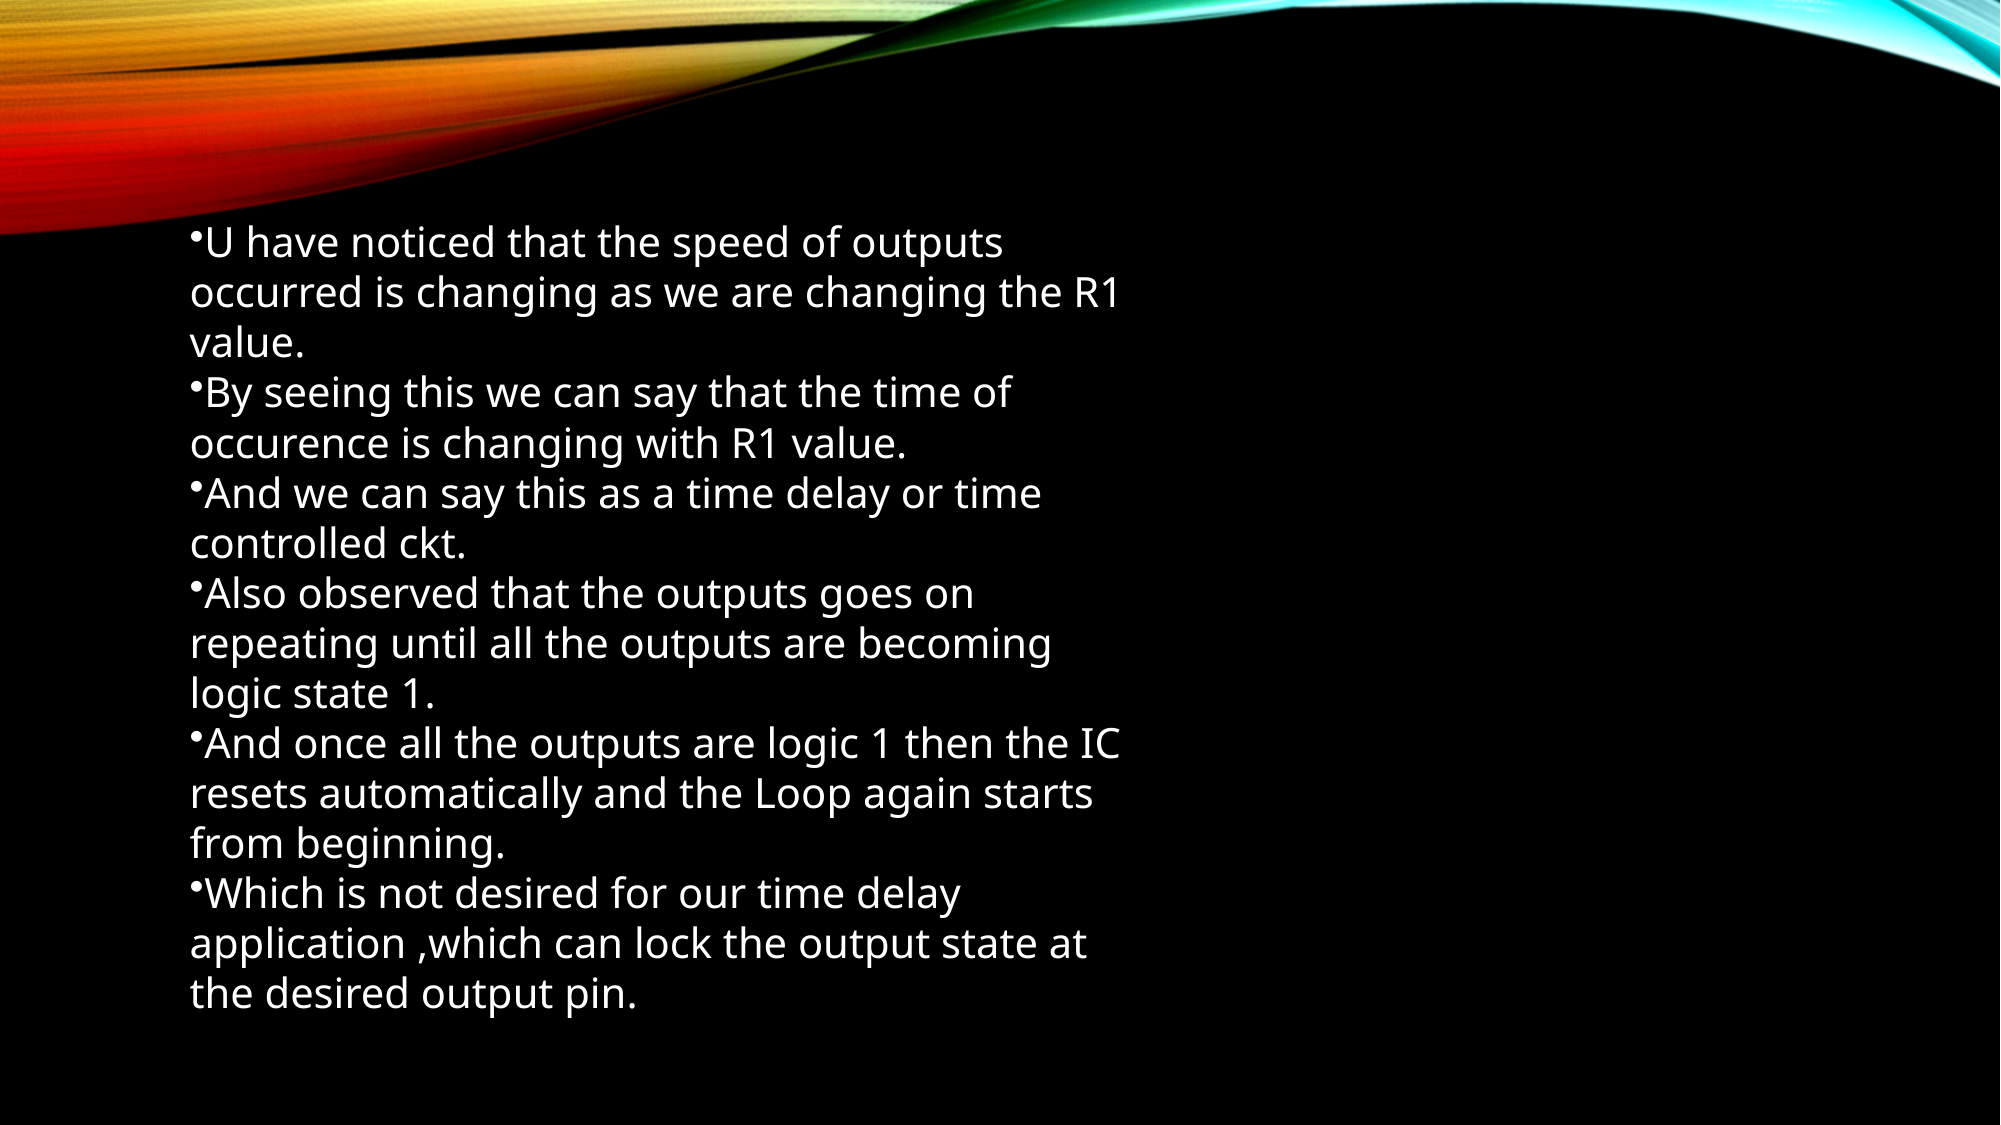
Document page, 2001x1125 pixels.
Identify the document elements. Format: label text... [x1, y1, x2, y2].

text_box U have noticed that the speed of outputs occurred is changing as we are changing the R1 value. By seeing this we can say that the time of occurence is changing with R1 value. And we can say this as a time delay or time controlled ckt. Also observed that the outputs goes on repeating until all the outputs are becoming logic state 1. And once all the outputs are logic 1 then the IC resets automatically and the Loop again starts from beginning. Which is not desired for our time delay application ,which can lock the output state at the desired output pin. [167, 149, 1153, 1089]
picture [0, 0, 2000, 237]
